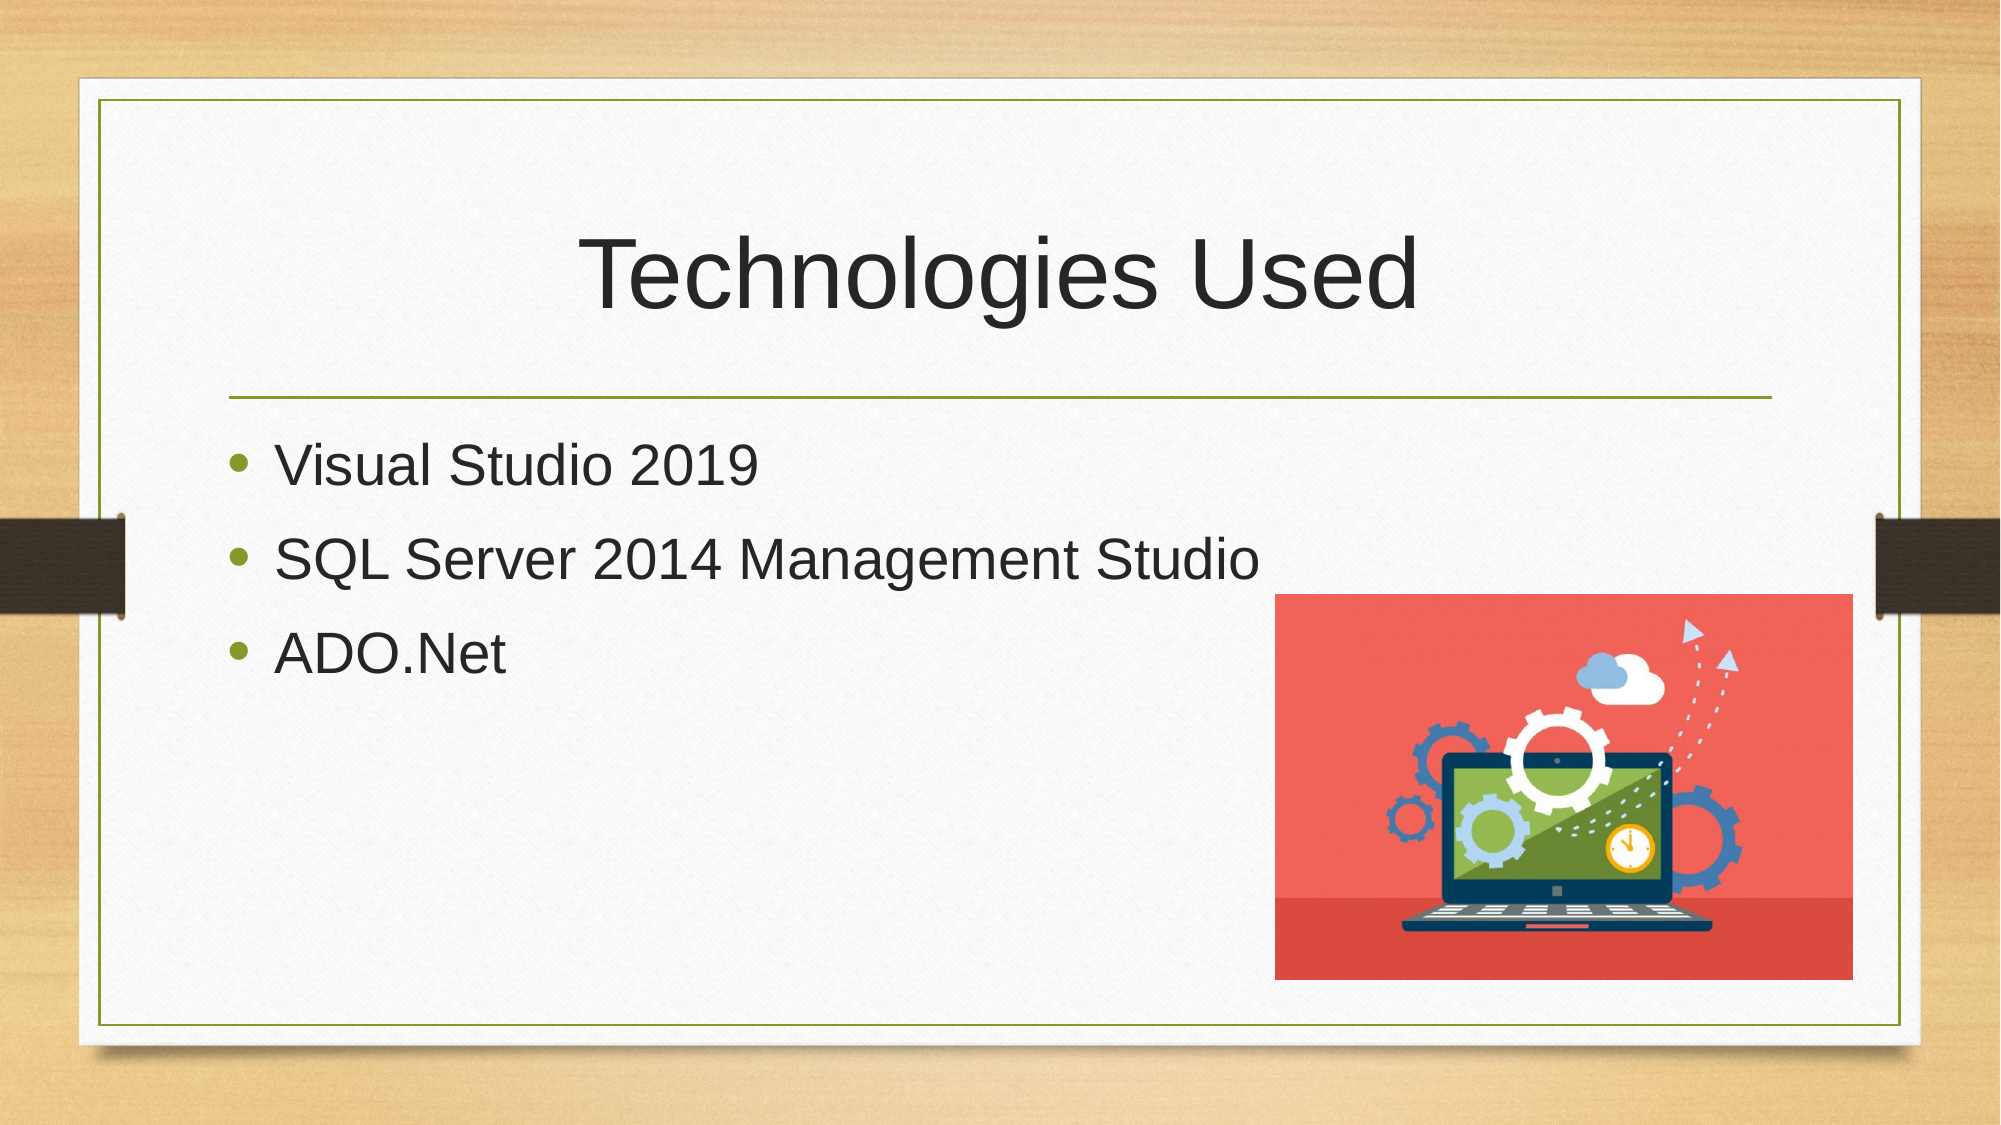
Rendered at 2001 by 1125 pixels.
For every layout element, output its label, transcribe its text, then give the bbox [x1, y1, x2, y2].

title Technologies Used [212, 161, 1788, 375]
picture [0, 0, 2001, 1125]
list Visual Studio 2019 SQL Server 2014 Management Studio ADO.Net [212, 419, 1788, 964]
